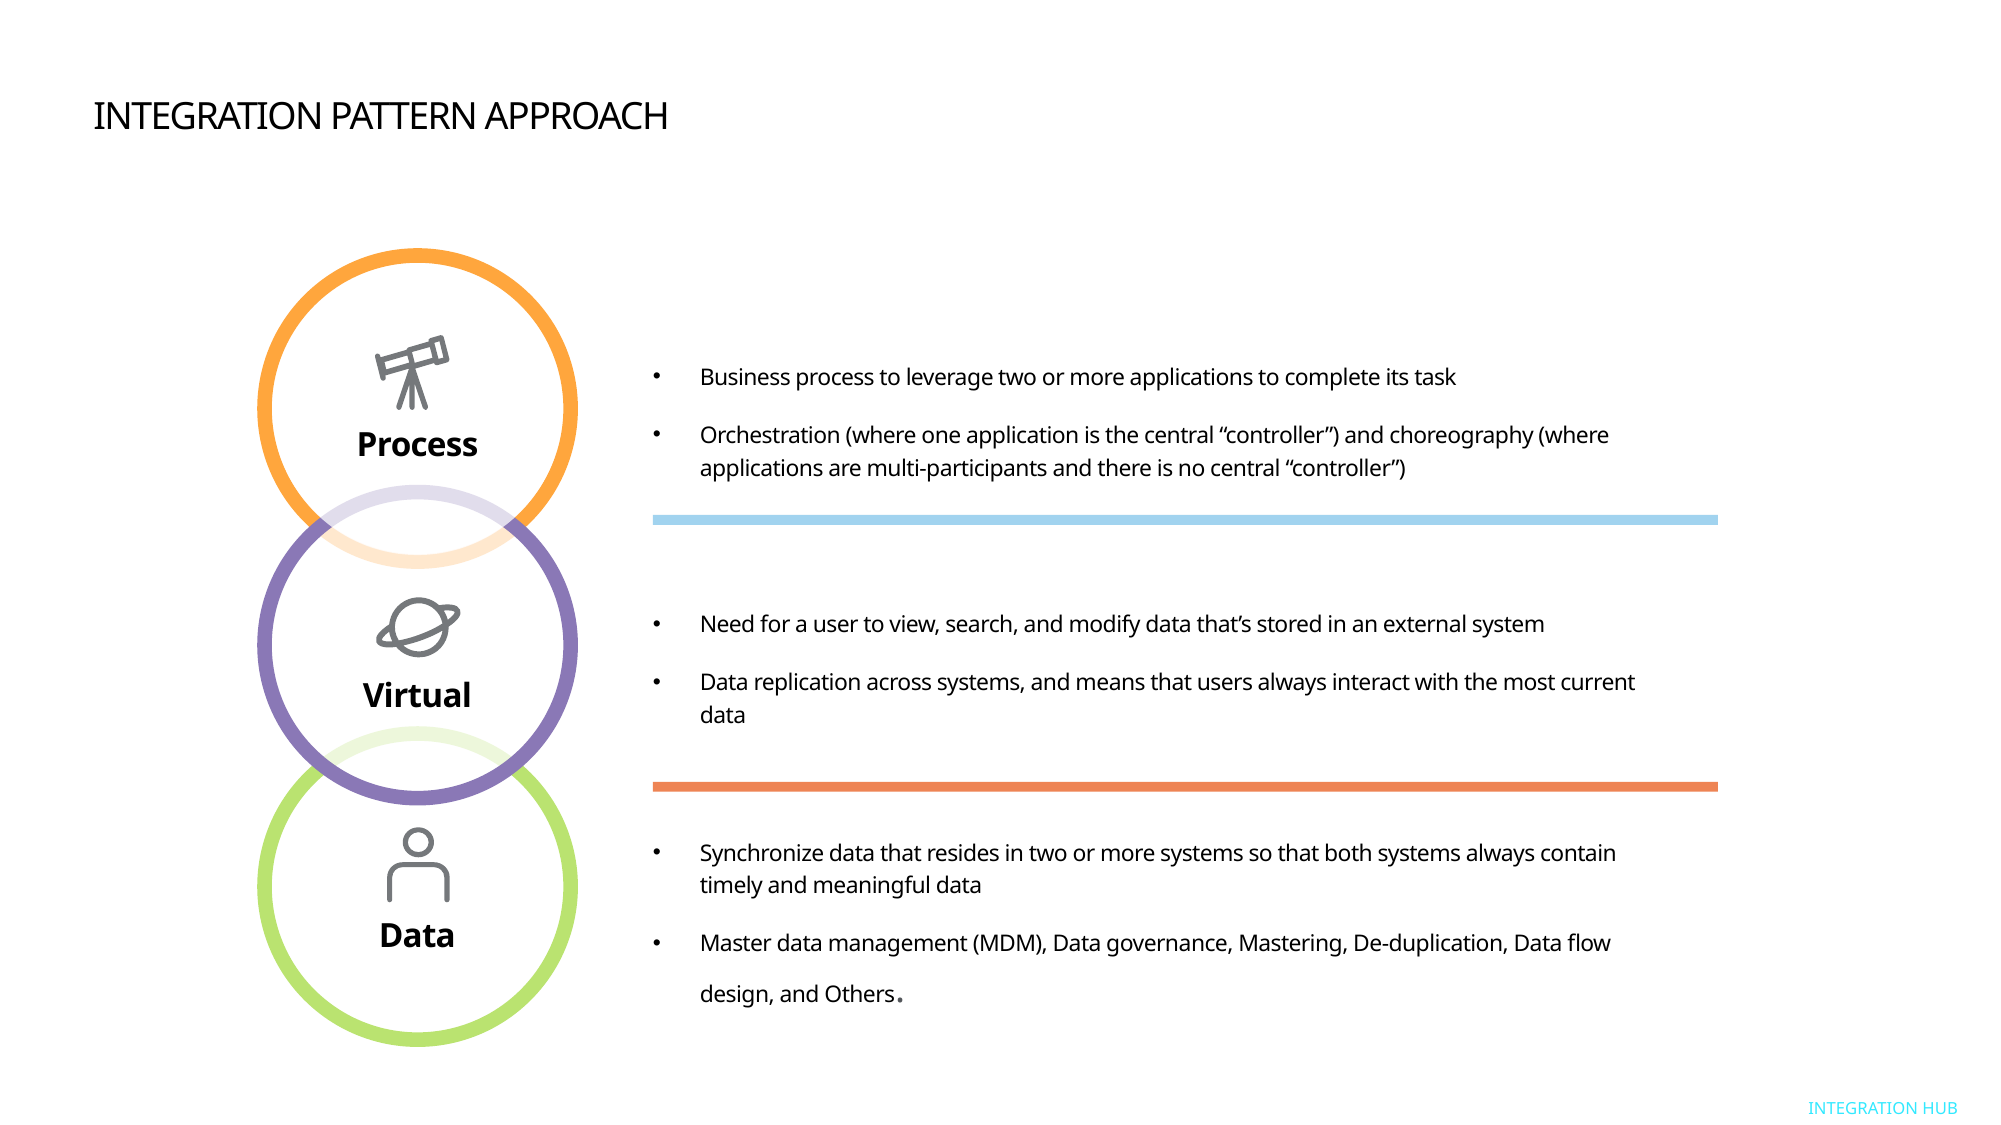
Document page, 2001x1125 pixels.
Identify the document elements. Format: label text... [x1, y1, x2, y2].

text_box [375, 335, 450, 410]
text_box [652, 781, 1719, 793]
text_box [402, 827, 434, 858]
text_box [652, 514, 1719, 526]
text_box Business process to leverage two or more applications to complete its task Orchestration (where one application is the central “controller”) and choreography (where applications are multi-participants and there is no central “controller”) [652, 356, 1641, 464]
text_box [263, 523, 572, 800]
text_box Data [324, 914, 511, 984]
text_box Synchronize data that resides in two or more systems so that both systems always contain timely and meaningful data Master data management (MDM), Data governance, Mastering, De-duplication, Data flow design, and Others. [652, 832, 1671, 997]
text_box [376, 597, 461, 658]
text_box Process [324, 423, 511, 493]
text_box [263, 766, 572, 1041]
text_box Virtual [324, 674, 511, 743]
text_box Integration HUB [1808, 1100, 2000, 1125]
text_box [387, 862, 450, 903]
title INTEGRATION PATTERN APPROACH [93, 40, 1794, 138]
text_box Need for a user to view, search, and modify data that’s stored in an external system Data replication across systems, and means that users always interact with the most current data [652, 604, 1641, 711]
text_box [271, 265, 564, 557]
text_box [263, 254, 572, 526]
